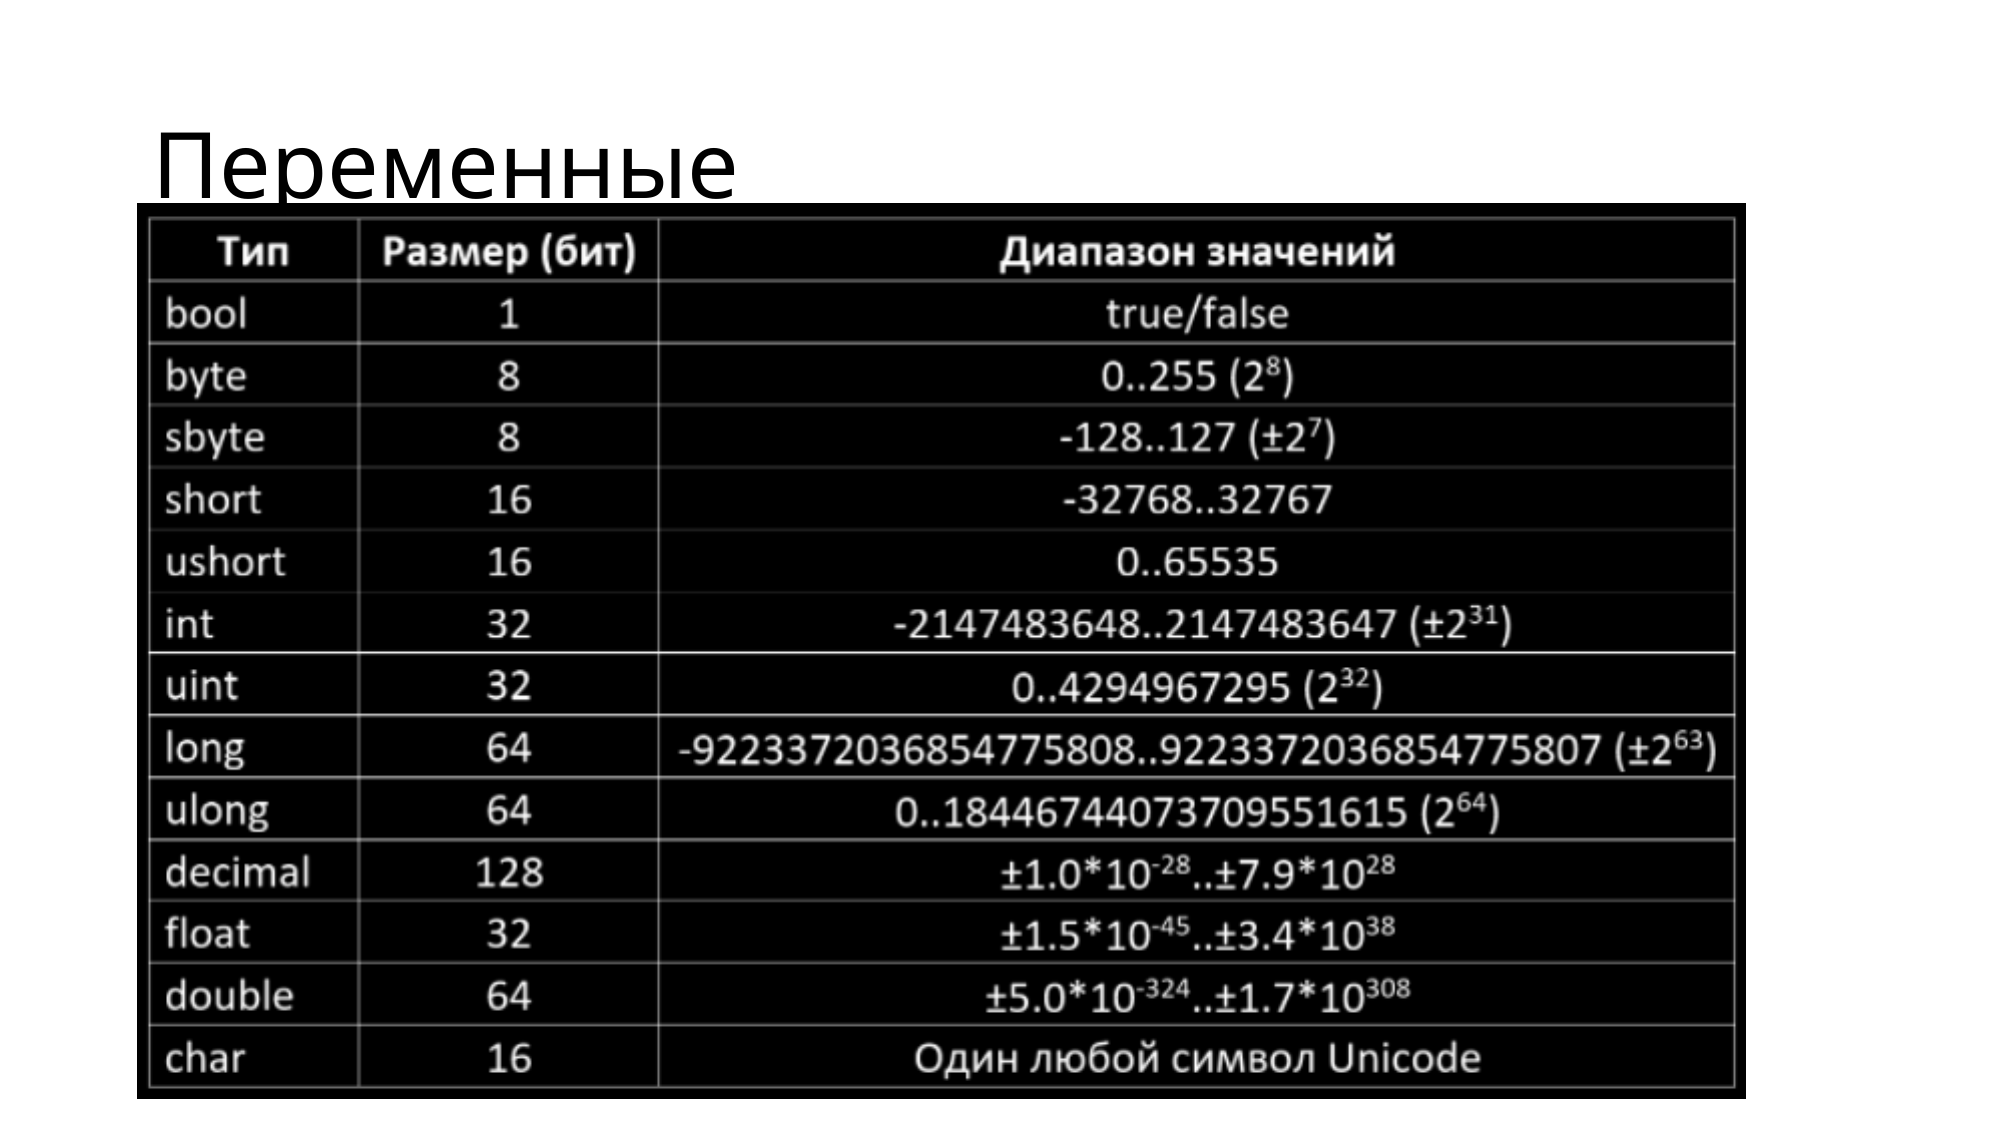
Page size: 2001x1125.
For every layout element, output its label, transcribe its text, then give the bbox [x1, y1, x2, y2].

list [137, 203, 1746, 1099]
title Переменные [137, 59, 1863, 278]
